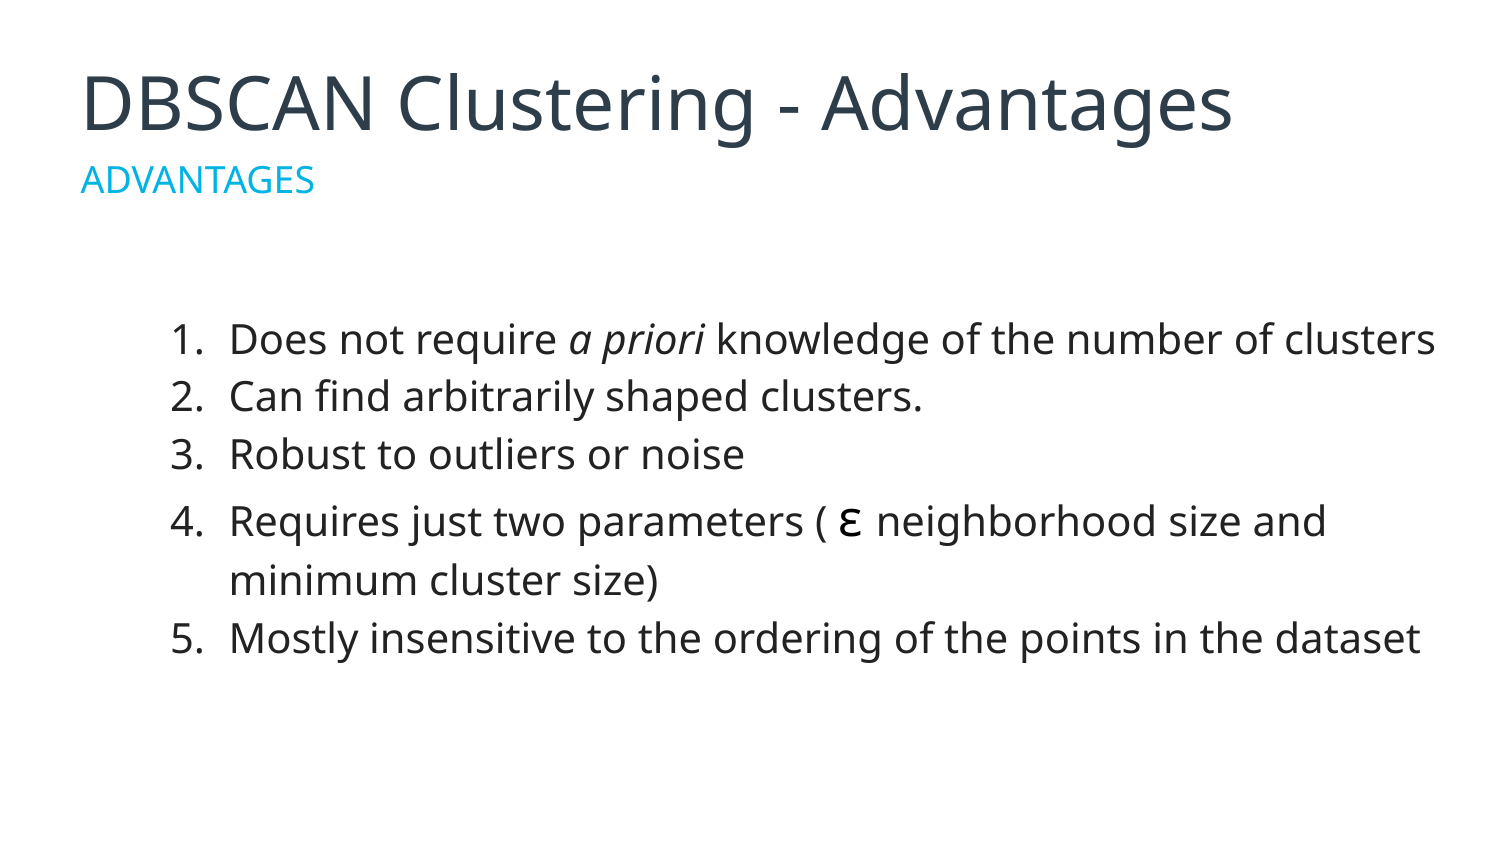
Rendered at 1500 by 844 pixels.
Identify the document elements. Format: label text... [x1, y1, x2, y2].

list ADVANTAGES [75, 150, 1425, 201]
list Does not require a priori knowledge of the number of clusters Can find arbitrarily shaped clusters. Robust to outliers or noise Requires just two parameters ( ε neighborhood size and minimum cluster size) Mostly insensitive to the ordering of the points in the dataset [75, 281, 1474, 751]
title DBSCAN Clustering - Advantages [75, 50, 1425, 148]
